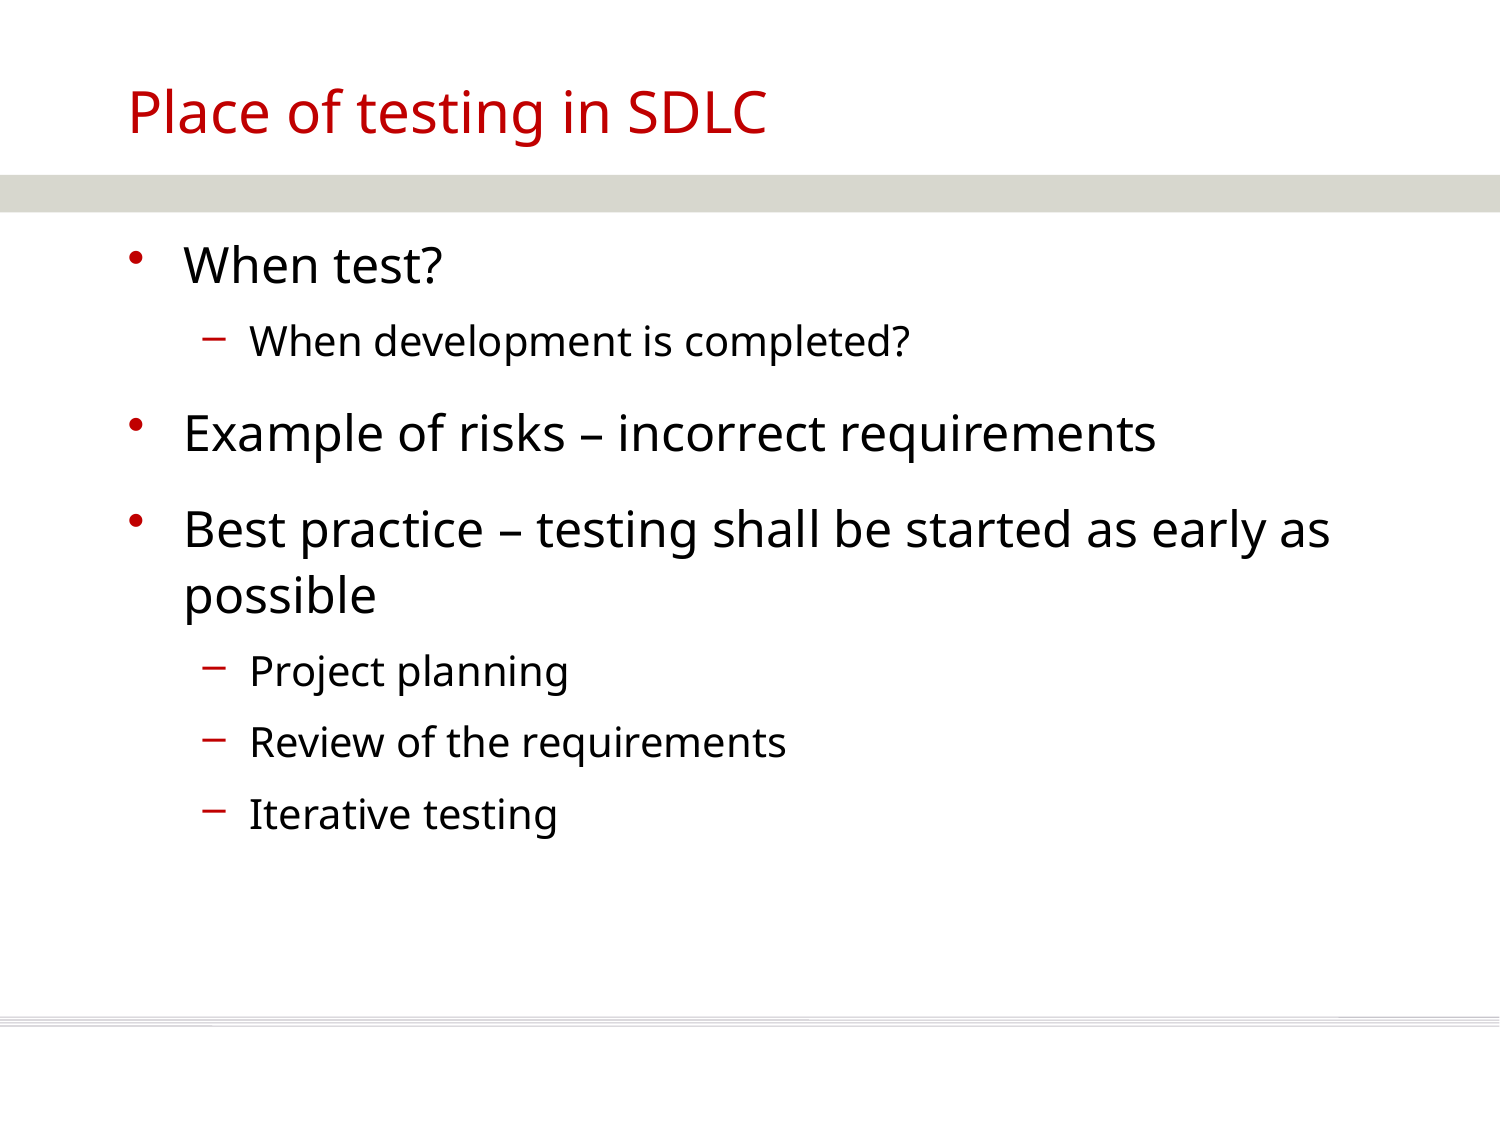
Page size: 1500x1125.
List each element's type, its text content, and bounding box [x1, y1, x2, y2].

title Place of testing in SDLC [112, 47, 1388, 173]
list When test? When development is completed? Example of risks – incorrect requirements Best practice – testing shall be started as early as possible Project planning Review of the requirements Iterative testing [112, 220, 1388, 1000]
